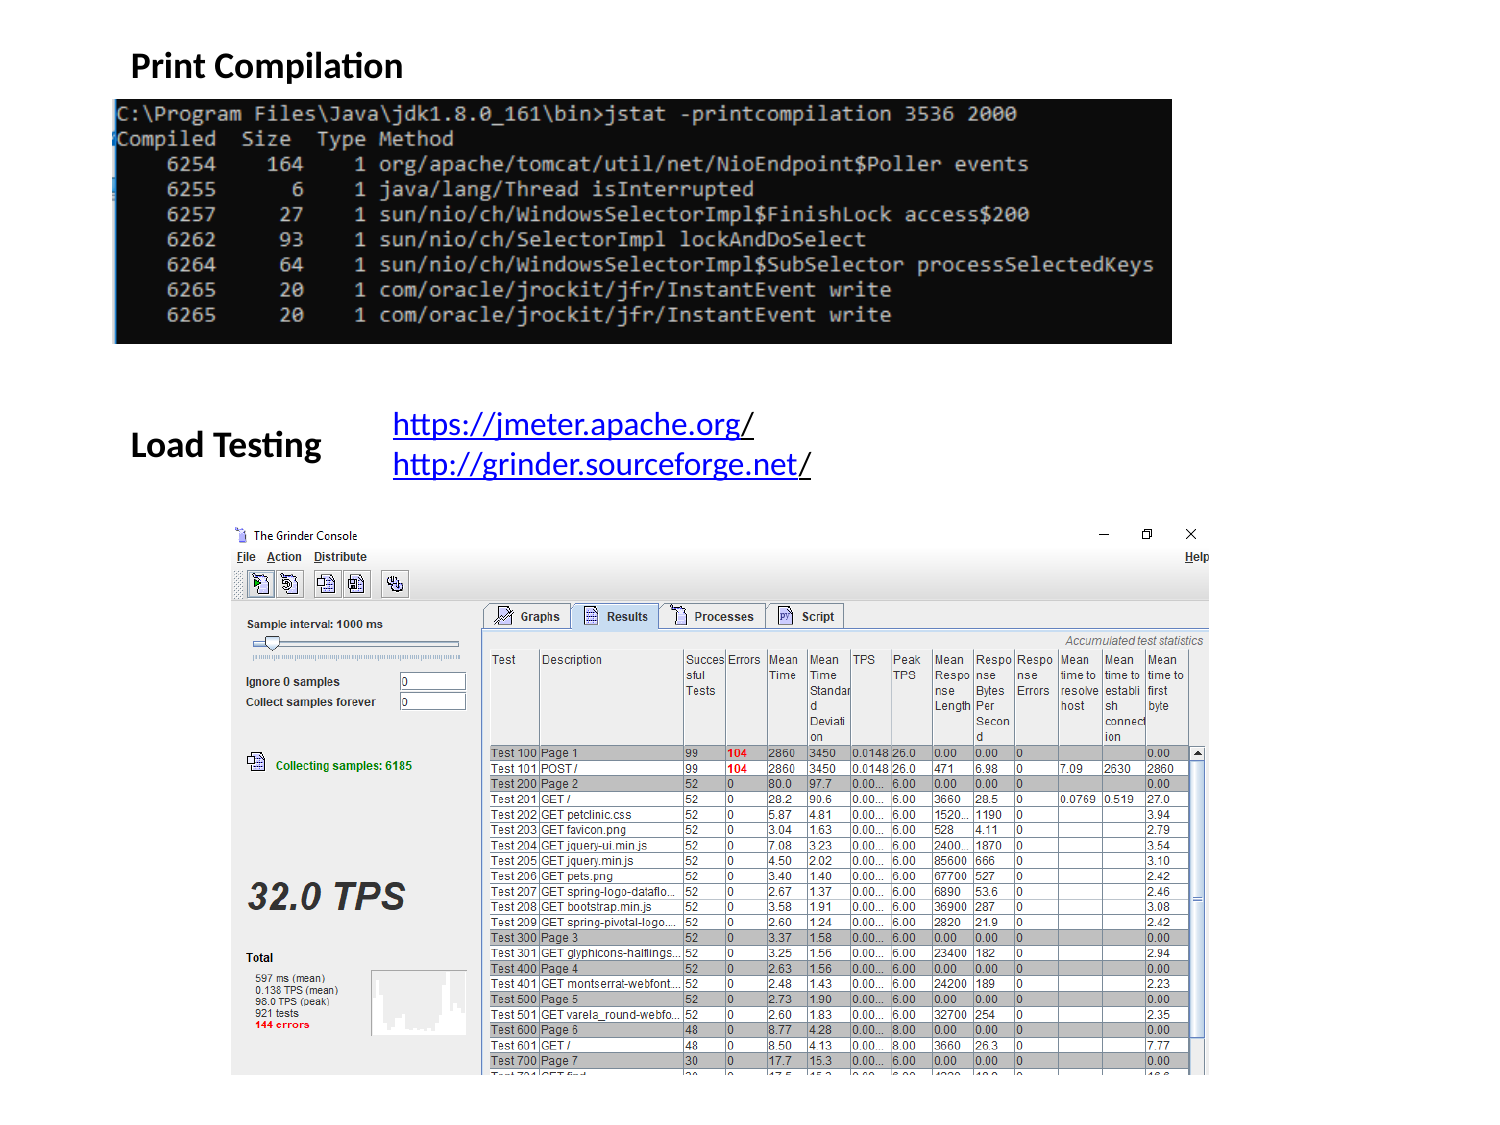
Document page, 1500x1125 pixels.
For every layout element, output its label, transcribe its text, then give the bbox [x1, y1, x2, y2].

picture [230, 524, 1209, 1076]
text_box Load Testing [116, 412, 337, 473]
picture [112, 99, 1173, 344]
text_box Print Compilation [116, 33, 420, 94]
text_box https://jmeter.apache.org/ http://grinder.sourceforge.net/ [378, 394, 834, 490]
